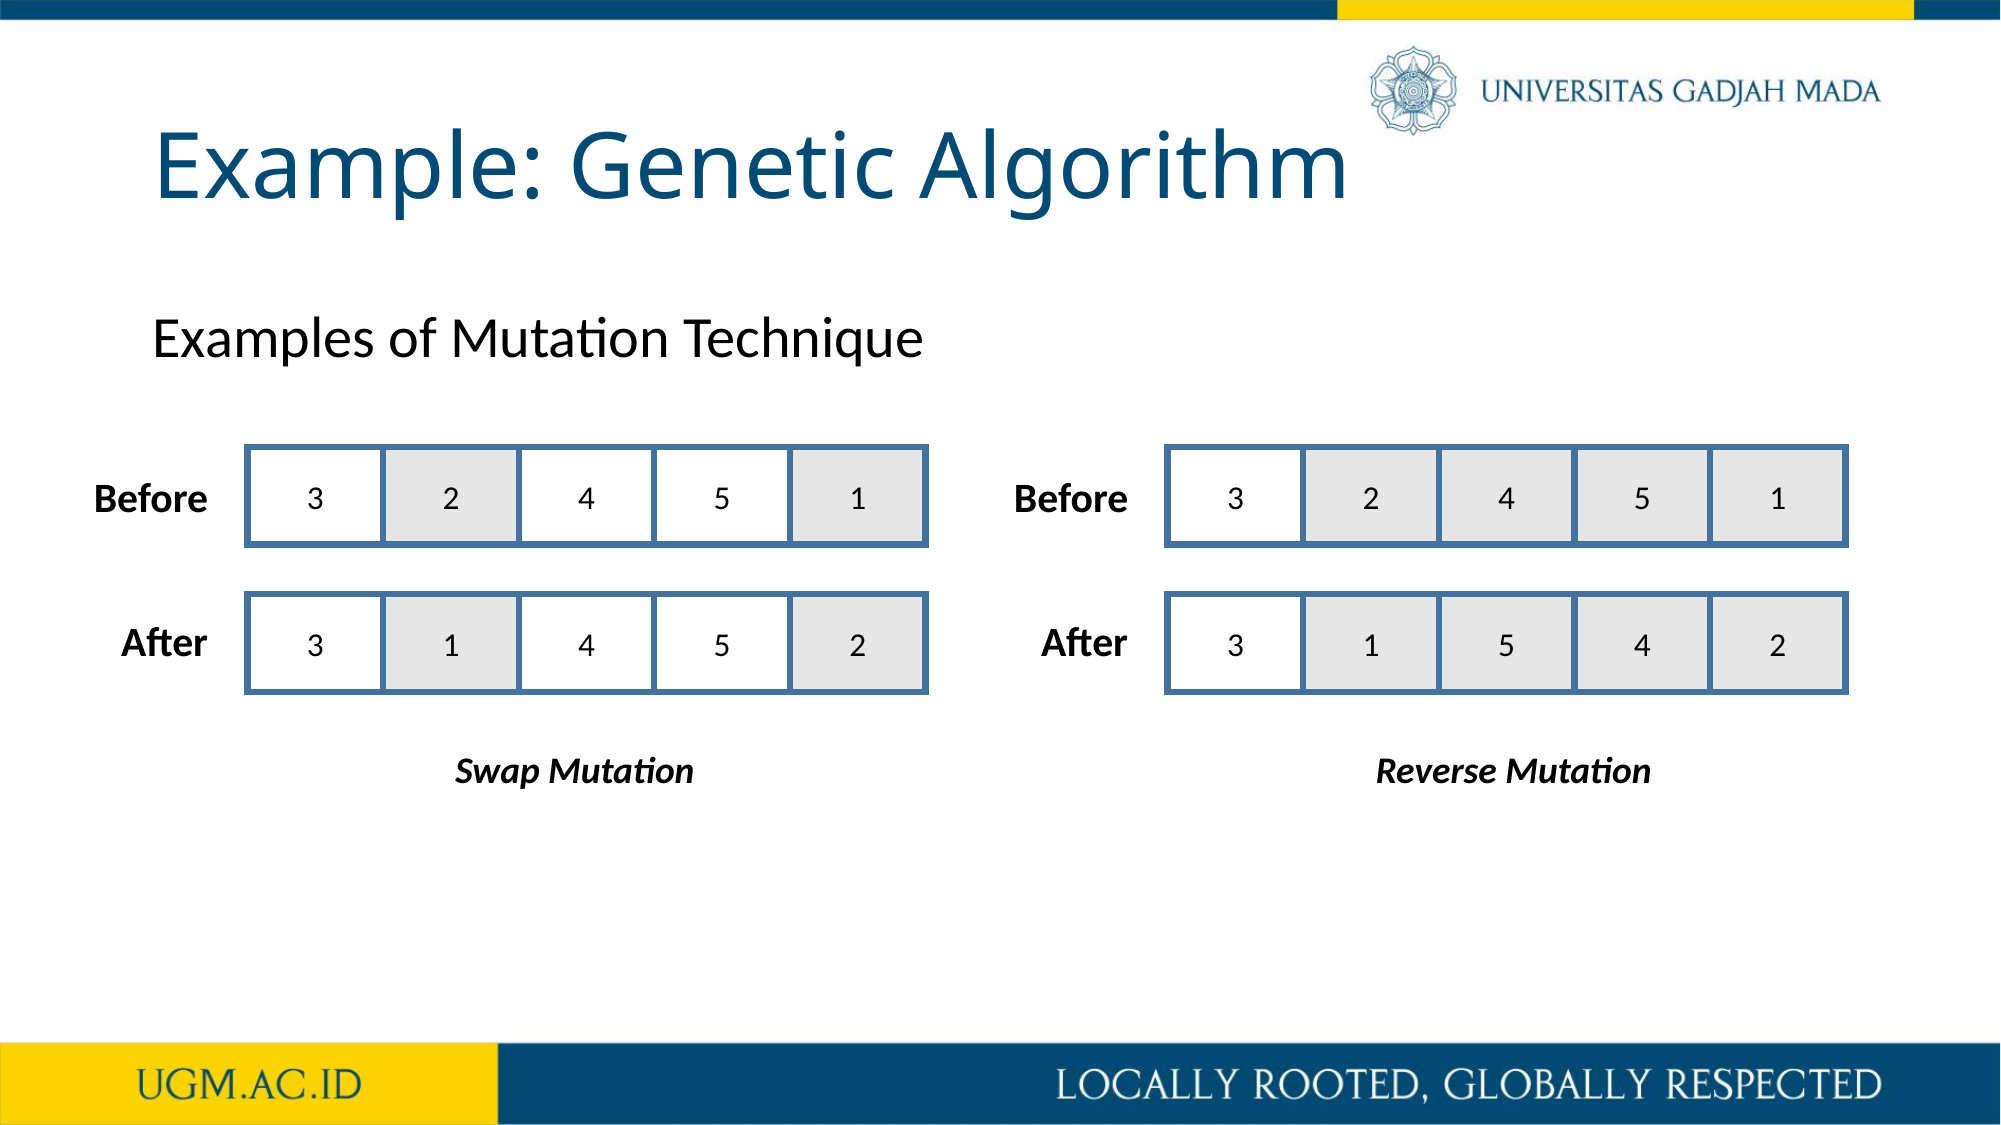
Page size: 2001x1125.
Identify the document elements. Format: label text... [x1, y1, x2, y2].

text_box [247, 446, 926, 545]
text_box After [1026, 607, 1143, 673]
picture [0, 0, 2001, 1125]
text_box 3 [246, 593, 382, 693]
text_box 3 [1166, 593, 1302, 693]
text_box 2 [789, 593, 927, 693]
text_box 1 [1302, 593, 1438, 693]
text_box Reverse Mutation [1360, 739, 1667, 799]
title Example: Genetic Algorithm [137, 59, 1863, 278]
text_box 1 [382, 593, 518, 693]
text_box Before [999, 462, 1144, 528]
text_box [1167, 446, 1846, 545]
text_box Before [79, 462, 224, 528]
text_box After [106, 607, 223, 673]
text_box 2 [1709, 593, 1847, 693]
text_box 5 [1438, 593, 1573, 693]
text_box Swap Mutation [440, 739, 710, 799]
text_box 5 [653, 593, 789, 693]
list Examples of Mutation Technique [137, 299, 1863, 1014]
text_box 4 [518, 593, 653, 693]
text_box 4 [1573, 593, 1709, 693]
